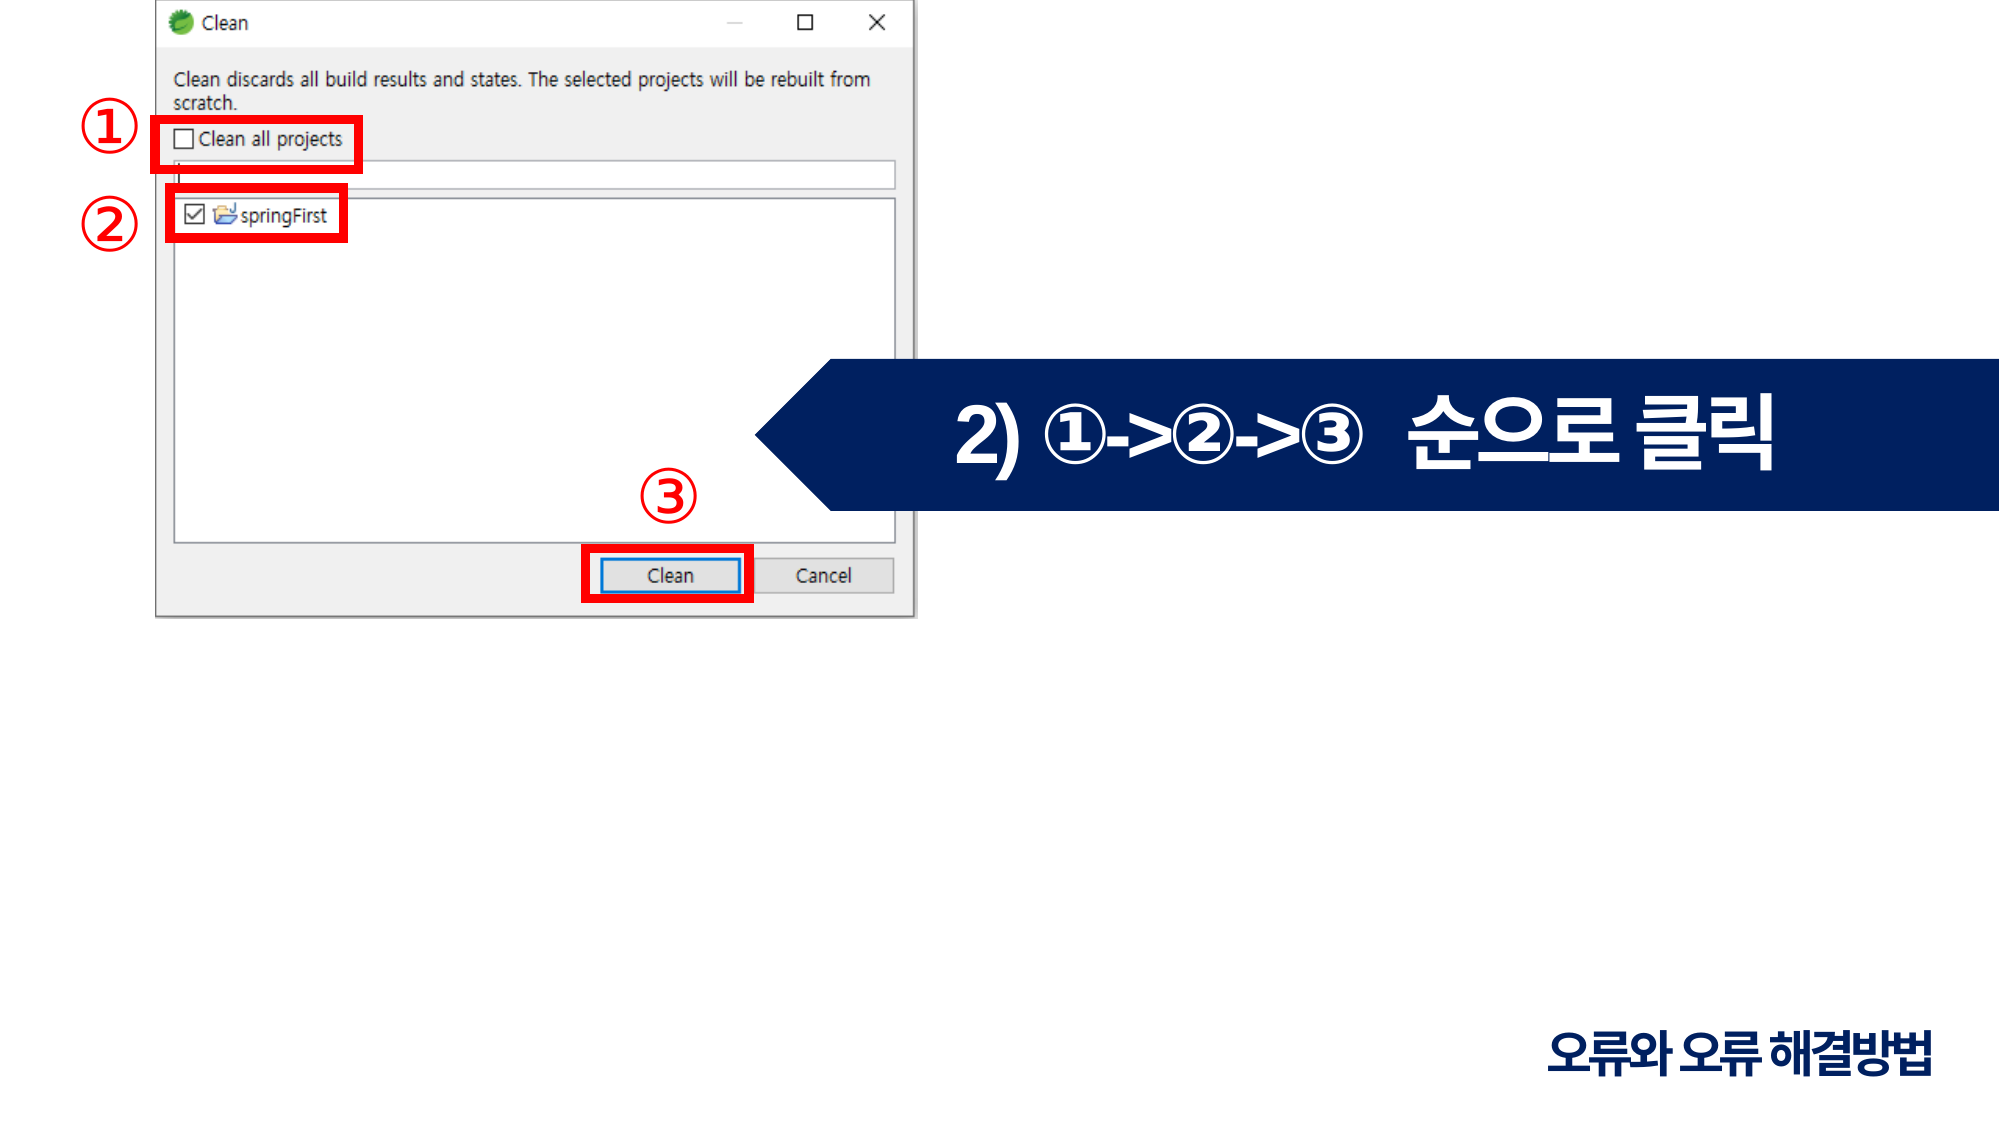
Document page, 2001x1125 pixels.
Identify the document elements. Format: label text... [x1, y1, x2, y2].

text_box 오류와 오류 해결방법 [1531, 1015, 1998, 1090]
text_box ② [61, 169, 154, 275]
picture [154, 0, 918, 619]
text_box ① [61, 70, 154, 169]
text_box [756, 359, 1998, 510]
